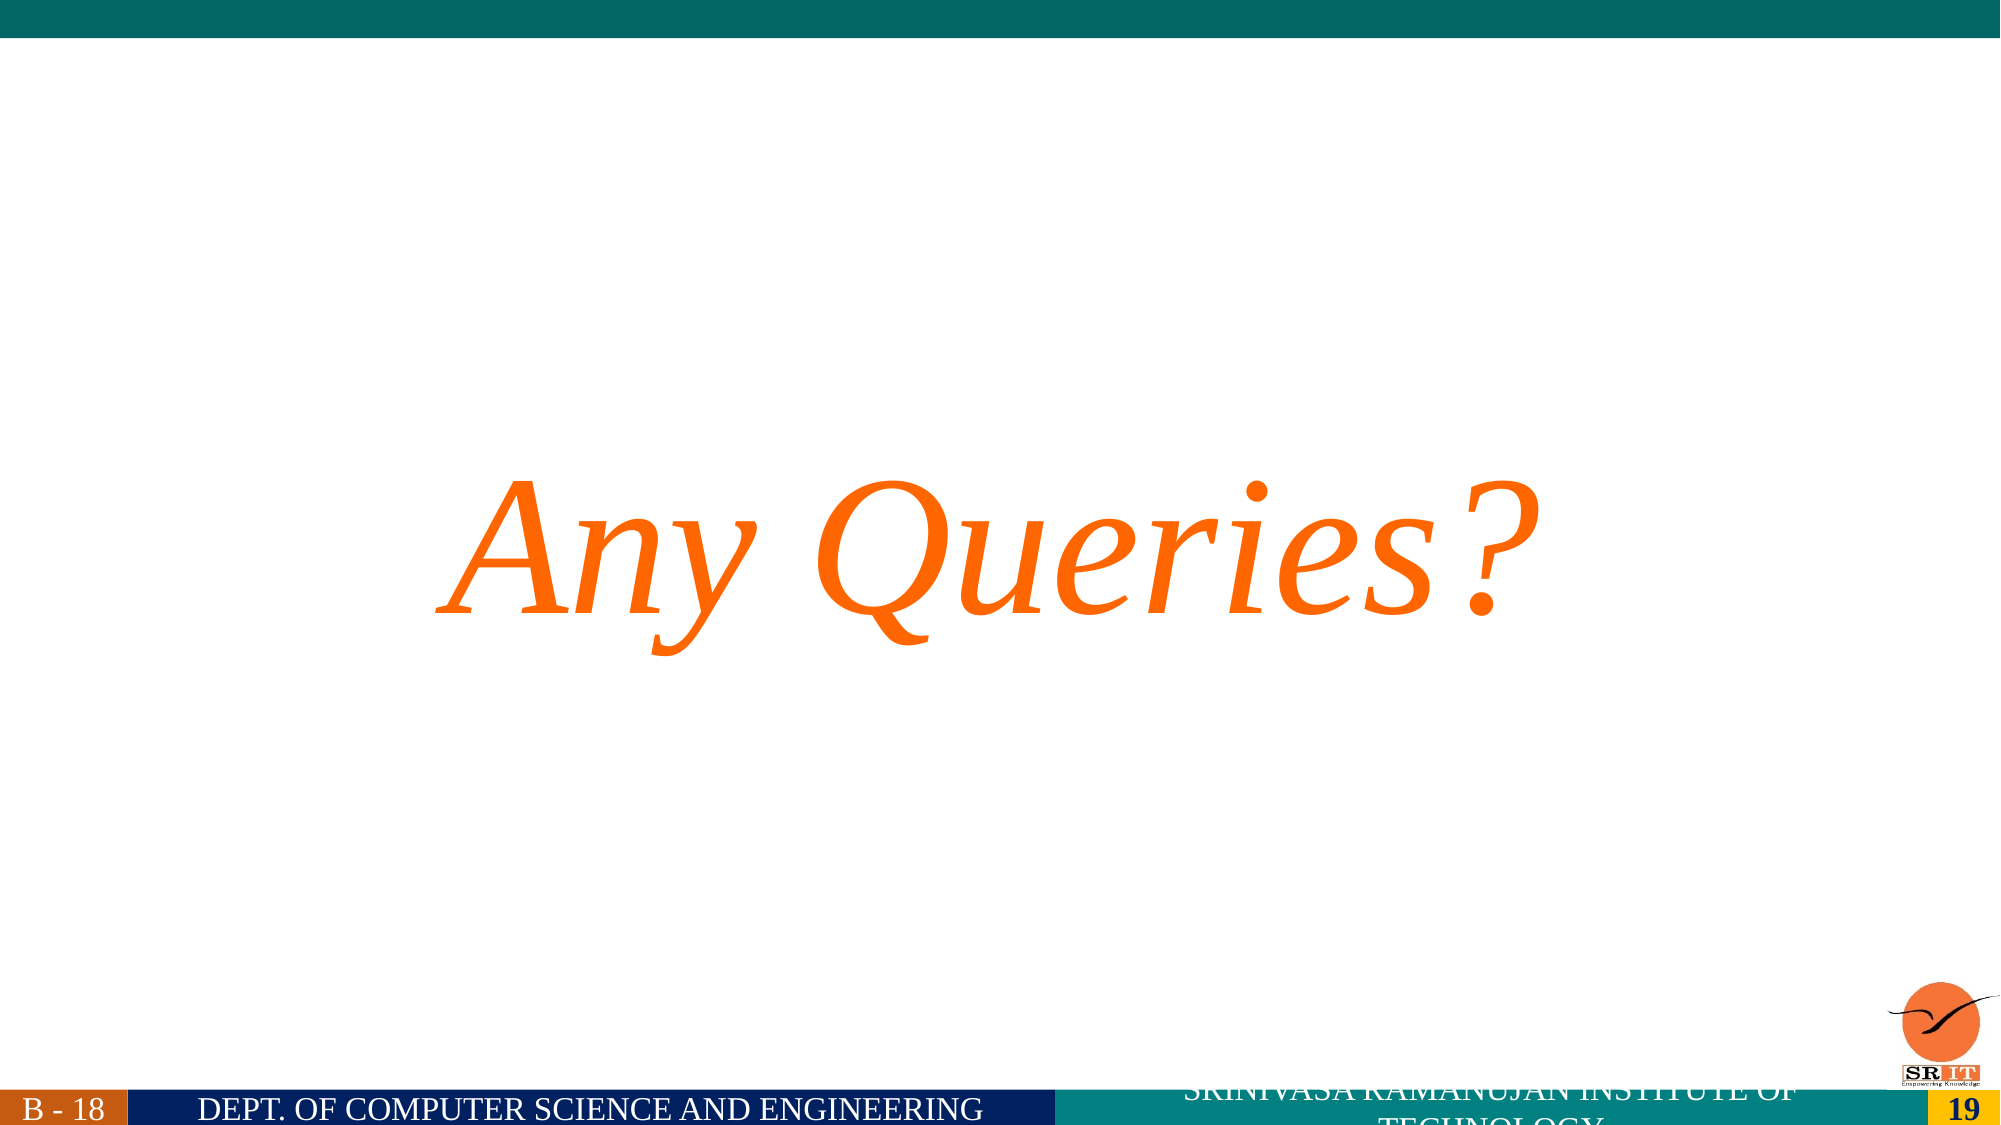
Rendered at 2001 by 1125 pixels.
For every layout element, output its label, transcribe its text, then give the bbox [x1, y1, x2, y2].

text_box Any Queries? [431, 389, 1556, 662]
picture [1887, 977, 2000, 1090]
